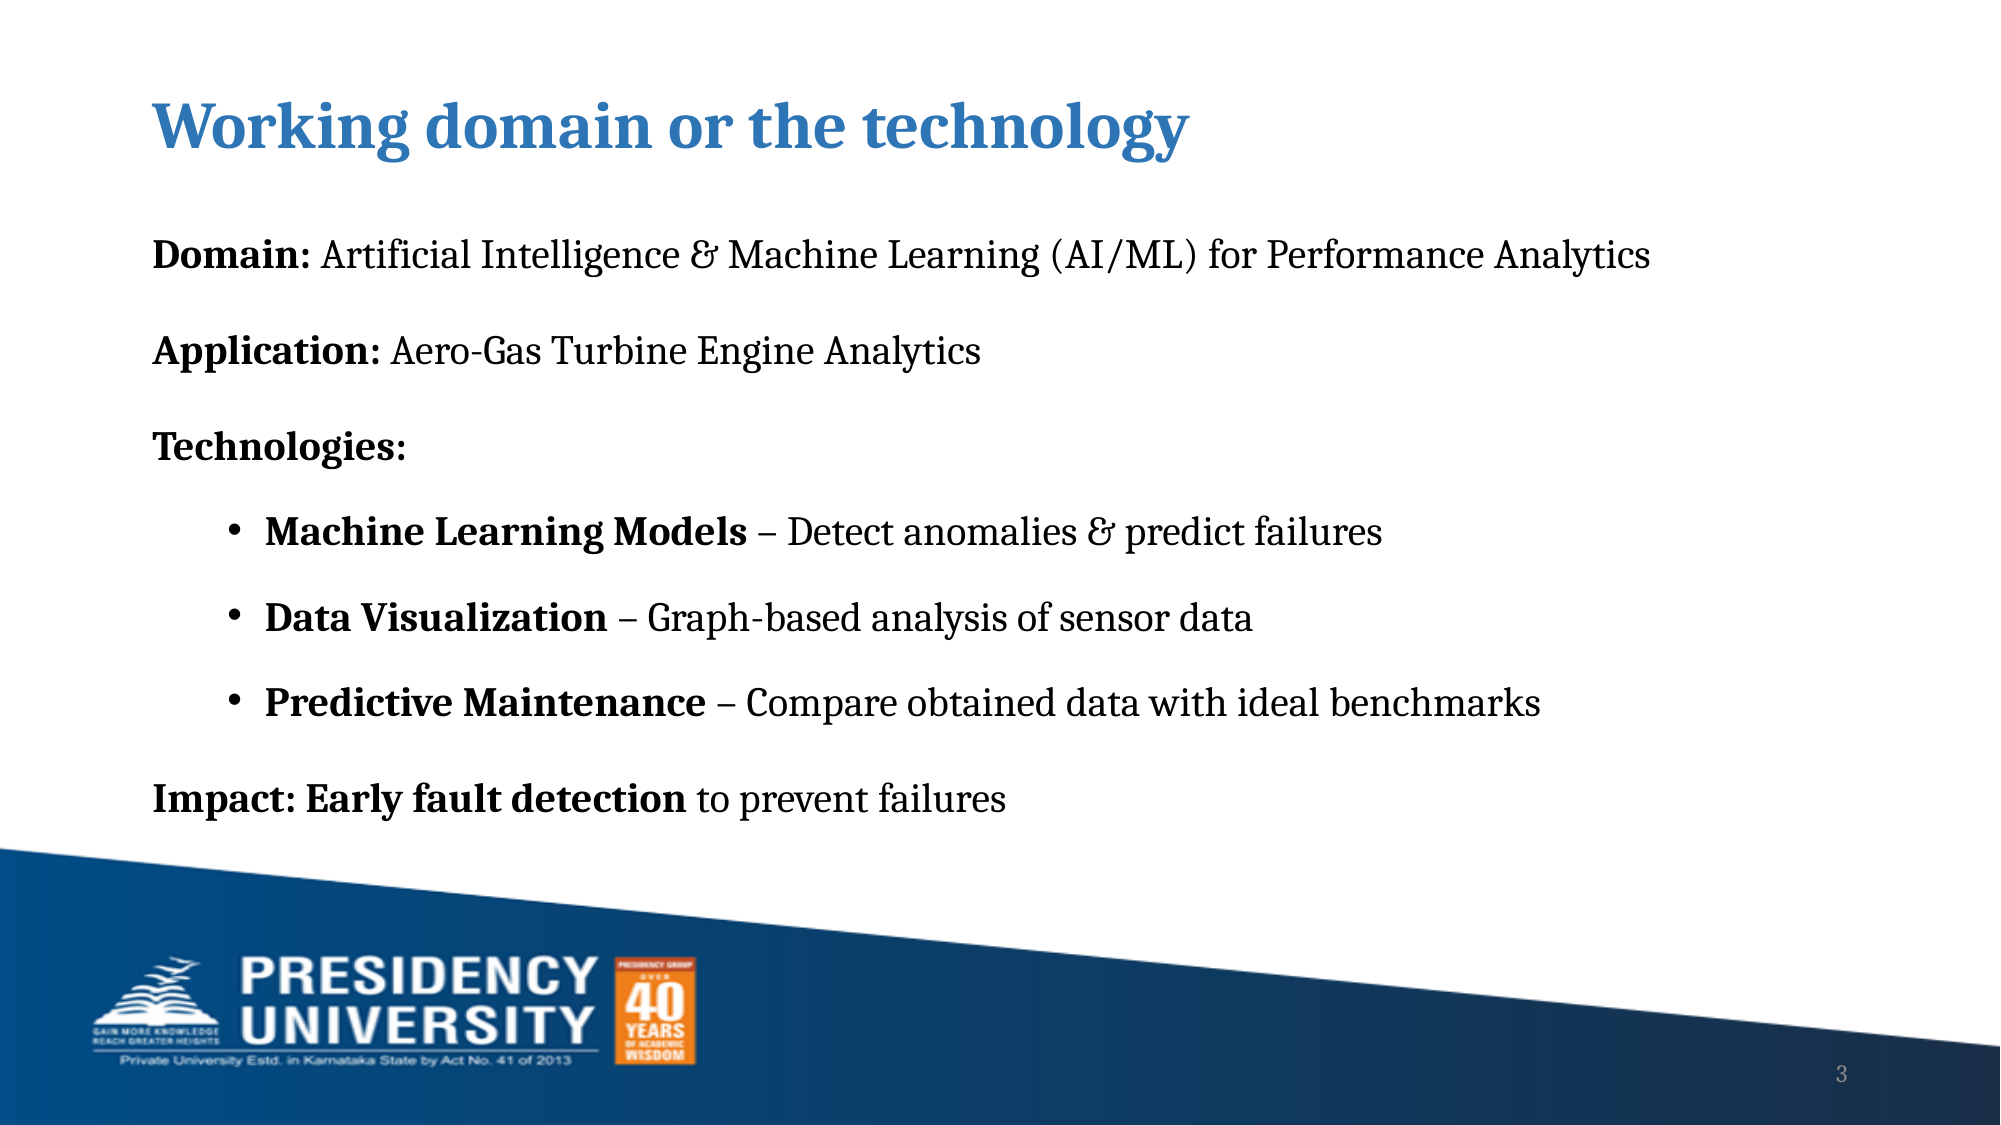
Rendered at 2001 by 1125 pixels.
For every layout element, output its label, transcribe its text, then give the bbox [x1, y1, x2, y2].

picture [0, 845, 2000, 1125]
slide_number 3 [1412, 1042, 1863, 1103]
list Domain: Artificial Intelligence & Machine Learning (AI/ML) for Performance Analytics Application: Aero-Gas Turbine Engine Analytics Technologies: Machine Learning Models – Detect anomalies & predict failures Data Visualization – Graph-based analysis of sensor data Predictive Maintenance – Compare obtained data with ideal benchmarks Impact: Early fault detection to prevent failures [137, 194, 1863, 860]
title Working domain or the technology [137, 59, 1863, 194]
